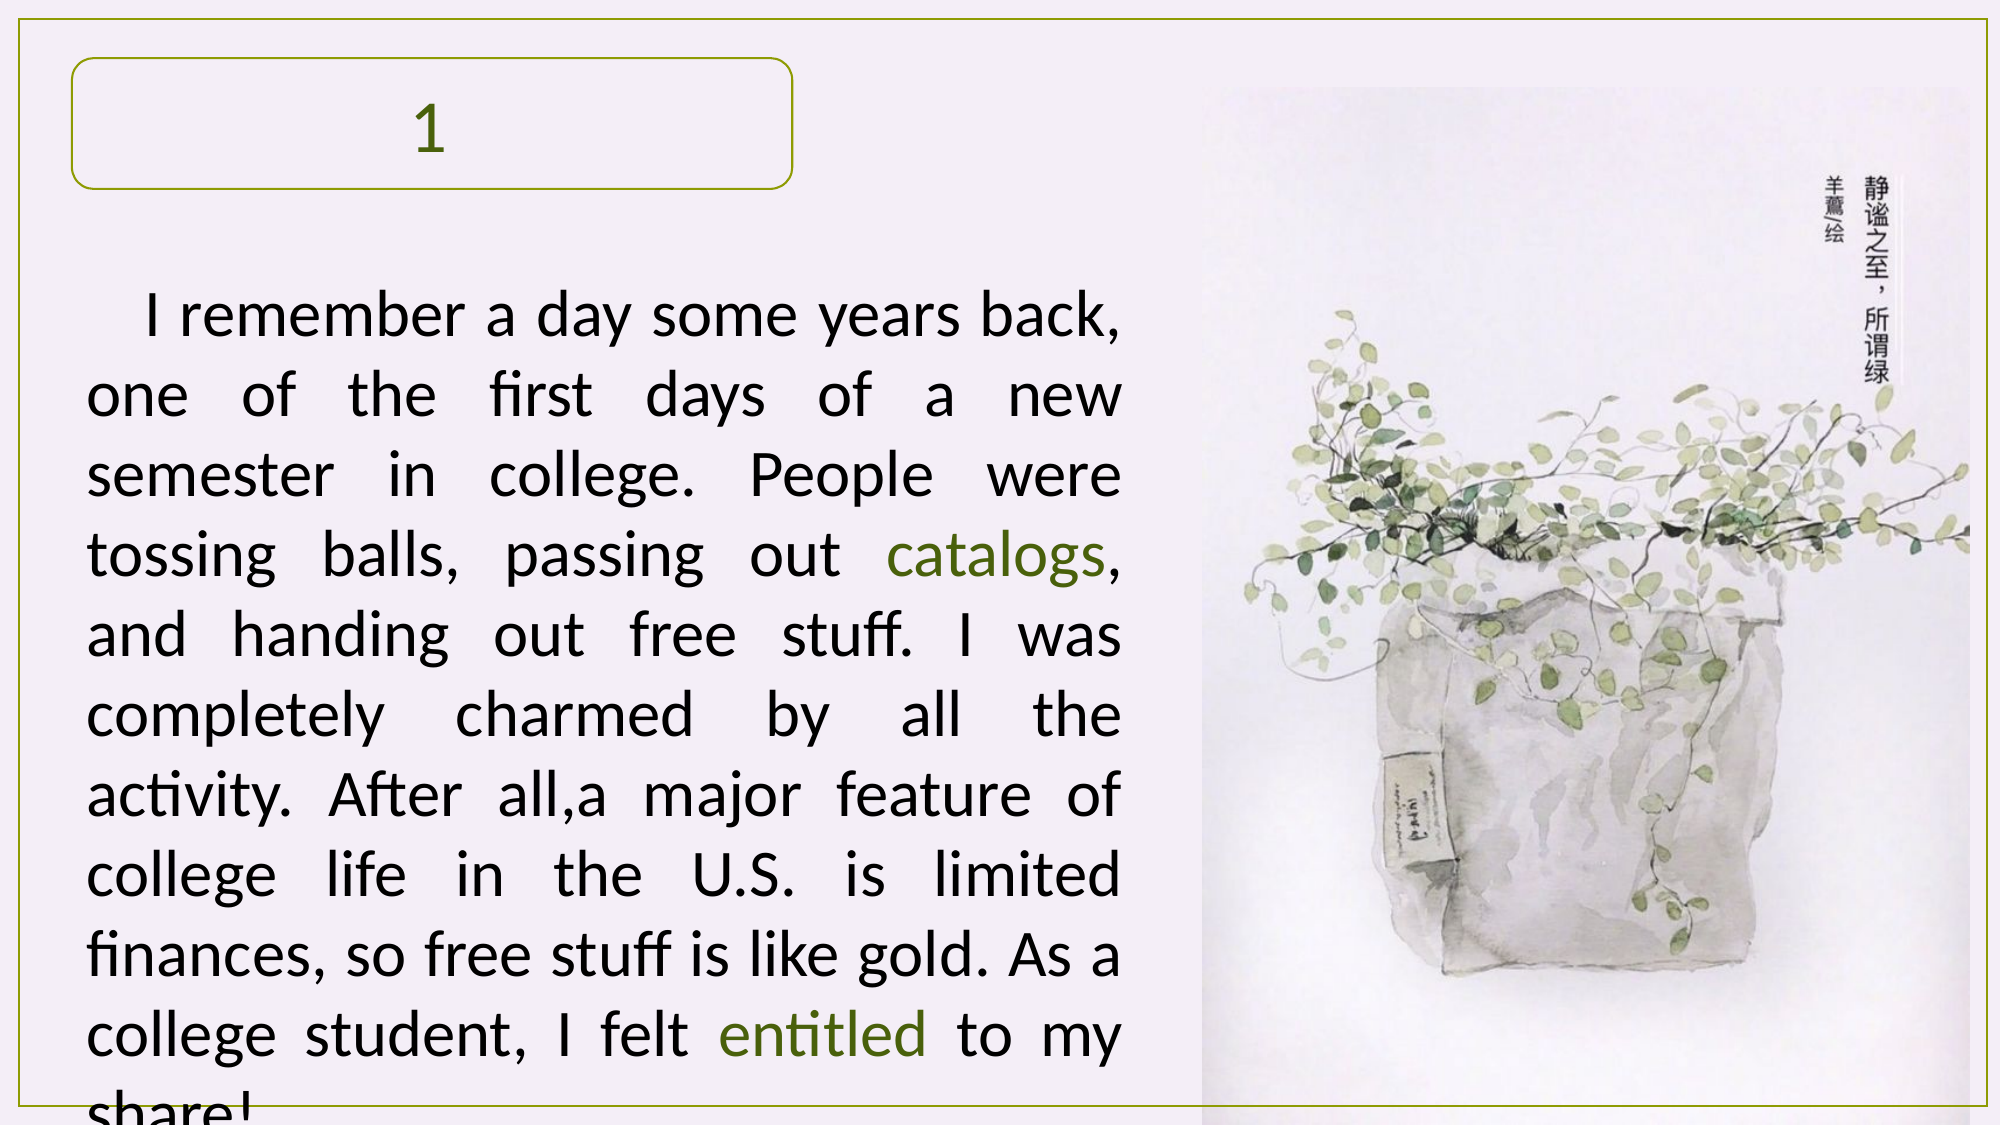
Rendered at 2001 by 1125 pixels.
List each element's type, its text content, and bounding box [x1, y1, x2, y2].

text_box [18, 18, 1988, 1107]
picture [1202, 87, 1970, 1125]
text_box I remember a day some years back, one of the first days of a new semester in college. People were tossing balls, passing out catalogs, and handing out free stuff. I was completely charmed by all the activity. After all,a major feature of college life in the U.S. is limited finances, so free stuff is like gold. As a college student, I felt entitled to my share! [71, 262, 1139, 1076]
text_box 1 [71, 70, 793, 189]
text_box [73, 57, 791, 70]
